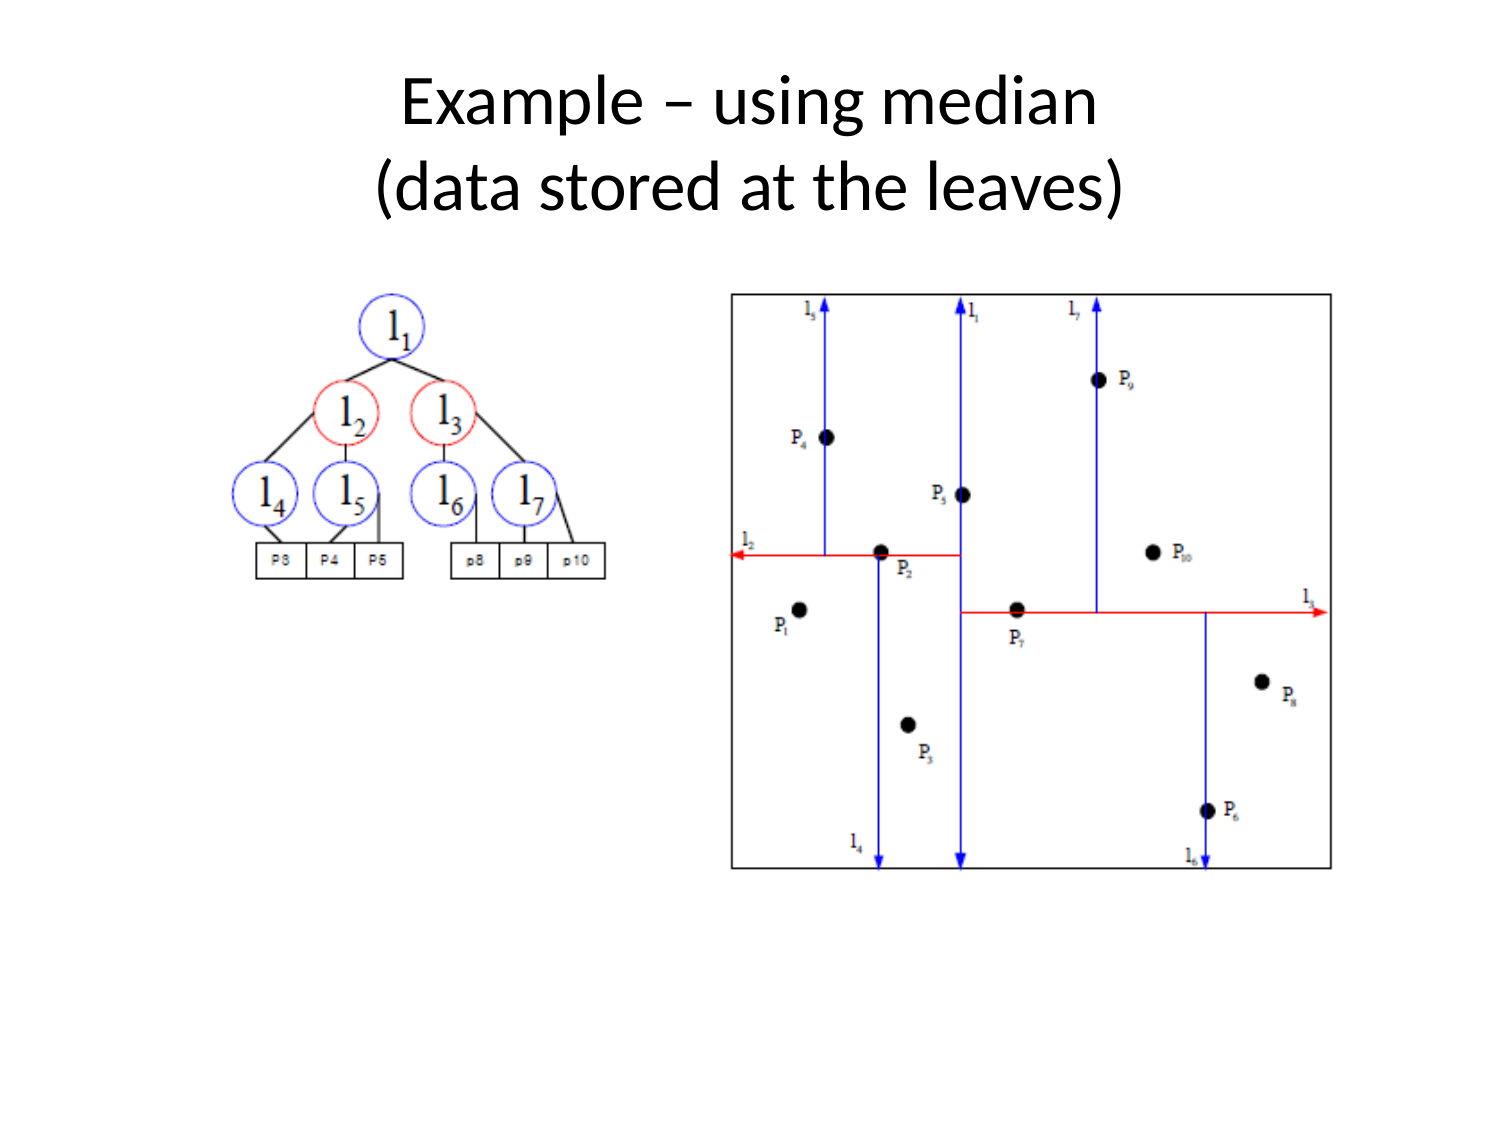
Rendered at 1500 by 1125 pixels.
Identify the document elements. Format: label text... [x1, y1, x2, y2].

title Example – using median (data stored at the leaves) [75, 45, 1425, 233]
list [101, 285, 1359, 901]
